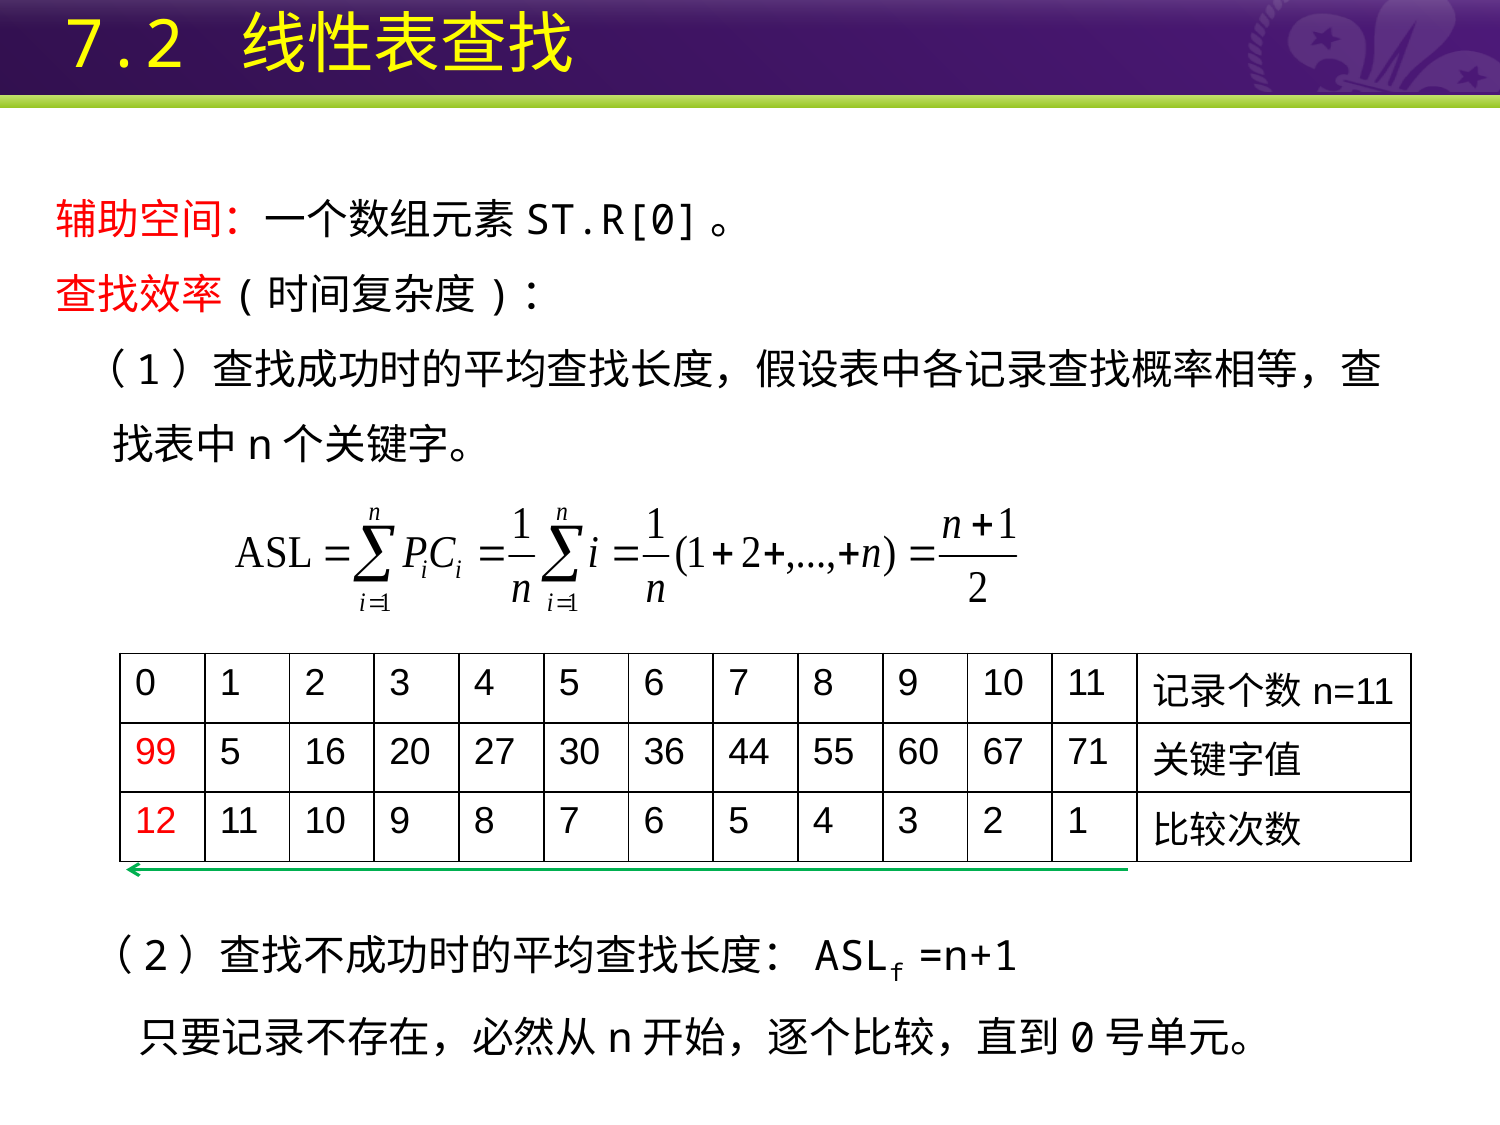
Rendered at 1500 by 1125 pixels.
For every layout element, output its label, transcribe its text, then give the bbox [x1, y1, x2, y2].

table_cell 36 [629, 724, 712, 791]
table_cell 67 [968, 724, 1051, 791]
table_header 7 [714, 654, 797, 722]
table_cell 3 [884, 793, 967, 861]
table_cell 10 [290, 793, 373, 861]
text_box （2）查找不成功时的平均查找长度：ASLf =n+1 只要记录不存在，必然从n开始，逐个比较，直到0号单元。 [76, 893, 1340, 1047]
table_cell 4 [799, 793, 882, 861]
table_cell 44 [714, 724, 797, 791]
table_header 2 [290, 654, 373, 722]
table_cell 11 [206, 793, 289, 861]
table_cell 71 [1053, 724, 1136, 791]
table_cell 1 [1053, 793, 1136, 861]
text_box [0, 0, 1500, 108]
table_header 8 [799, 654, 882, 722]
text_box 辅助空间：一个数组元素ST.R[0]。 查找效率(时间复杂度)： （1）查找成功时的平均查找长度，假设表中各记录查找概率相等，查找表中n个关键字。 [41, 160, 1412, 492]
table_cell 8 [460, 793, 543, 861]
table_cell 12 [121, 793, 204, 861]
table_cell 60 [884, 724, 967, 791]
table_header 5 [545, 654, 628, 722]
table_header 11 [1053, 654, 1136, 722]
table_cell 99 [121, 724, 204, 791]
table_cell 比较次数 [1138, 793, 1410, 861]
table_cell 关键字值 [1138, 724, 1410, 791]
table_header 9 [884, 654, 967, 722]
table_cell 55 [799, 724, 882, 791]
table_cell 5 [714, 793, 797, 861]
table_cell 7 [545, 793, 628, 861]
table_header 0 [121, 654, 204, 722]
table_header 3 [375, 654, 458, 722]
table_header 记录个数n=11 [1138, 654, 1410, 722]
table_cell 9 [375, 793, 458, 861]
table_header 6 [629, 654, 712, 722]
table_cell 20 [375, 724, 458, 791]
table_cell 6 [629, 793, 712, 861]
table_cell 2 [968, 793, 1051, 861]
table_header 10 [968, 654, 1051, 722]
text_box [228, 491, 1026, 621]
table_header 4 [460, 654, 543, 722]
table_header 1 [206, 654, 289, 722]
table_cell 5 [206, 724, 289, 791]
table_cell 30 [545, 724, 628, 791]
table_cell 16 [290, 724, 373, 791]
table_cell 27 [460, 724, 543, 791]
